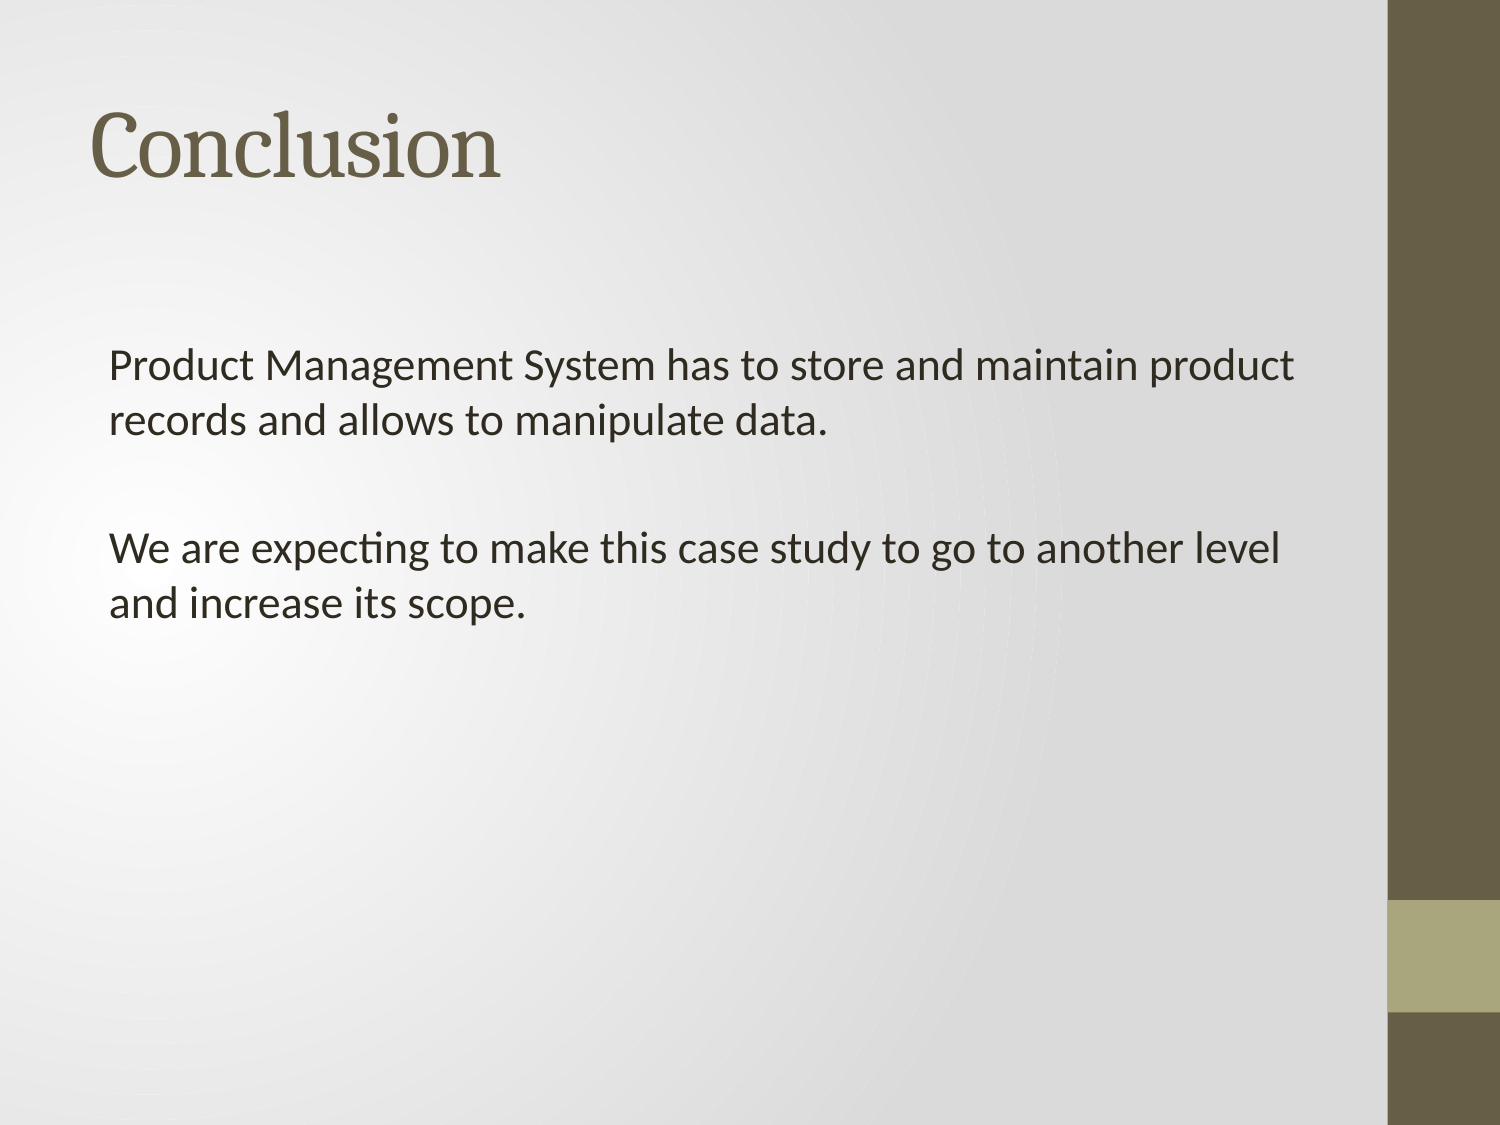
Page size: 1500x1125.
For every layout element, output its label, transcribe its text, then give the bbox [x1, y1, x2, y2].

list Product Management System has to store and maintain product records and allows to manipulate data. We are expecting to make this case study to go to another level and increase its scope. [75, 262, 1325, 1050]
title Conclusion [75, 45, 1325, 233]
